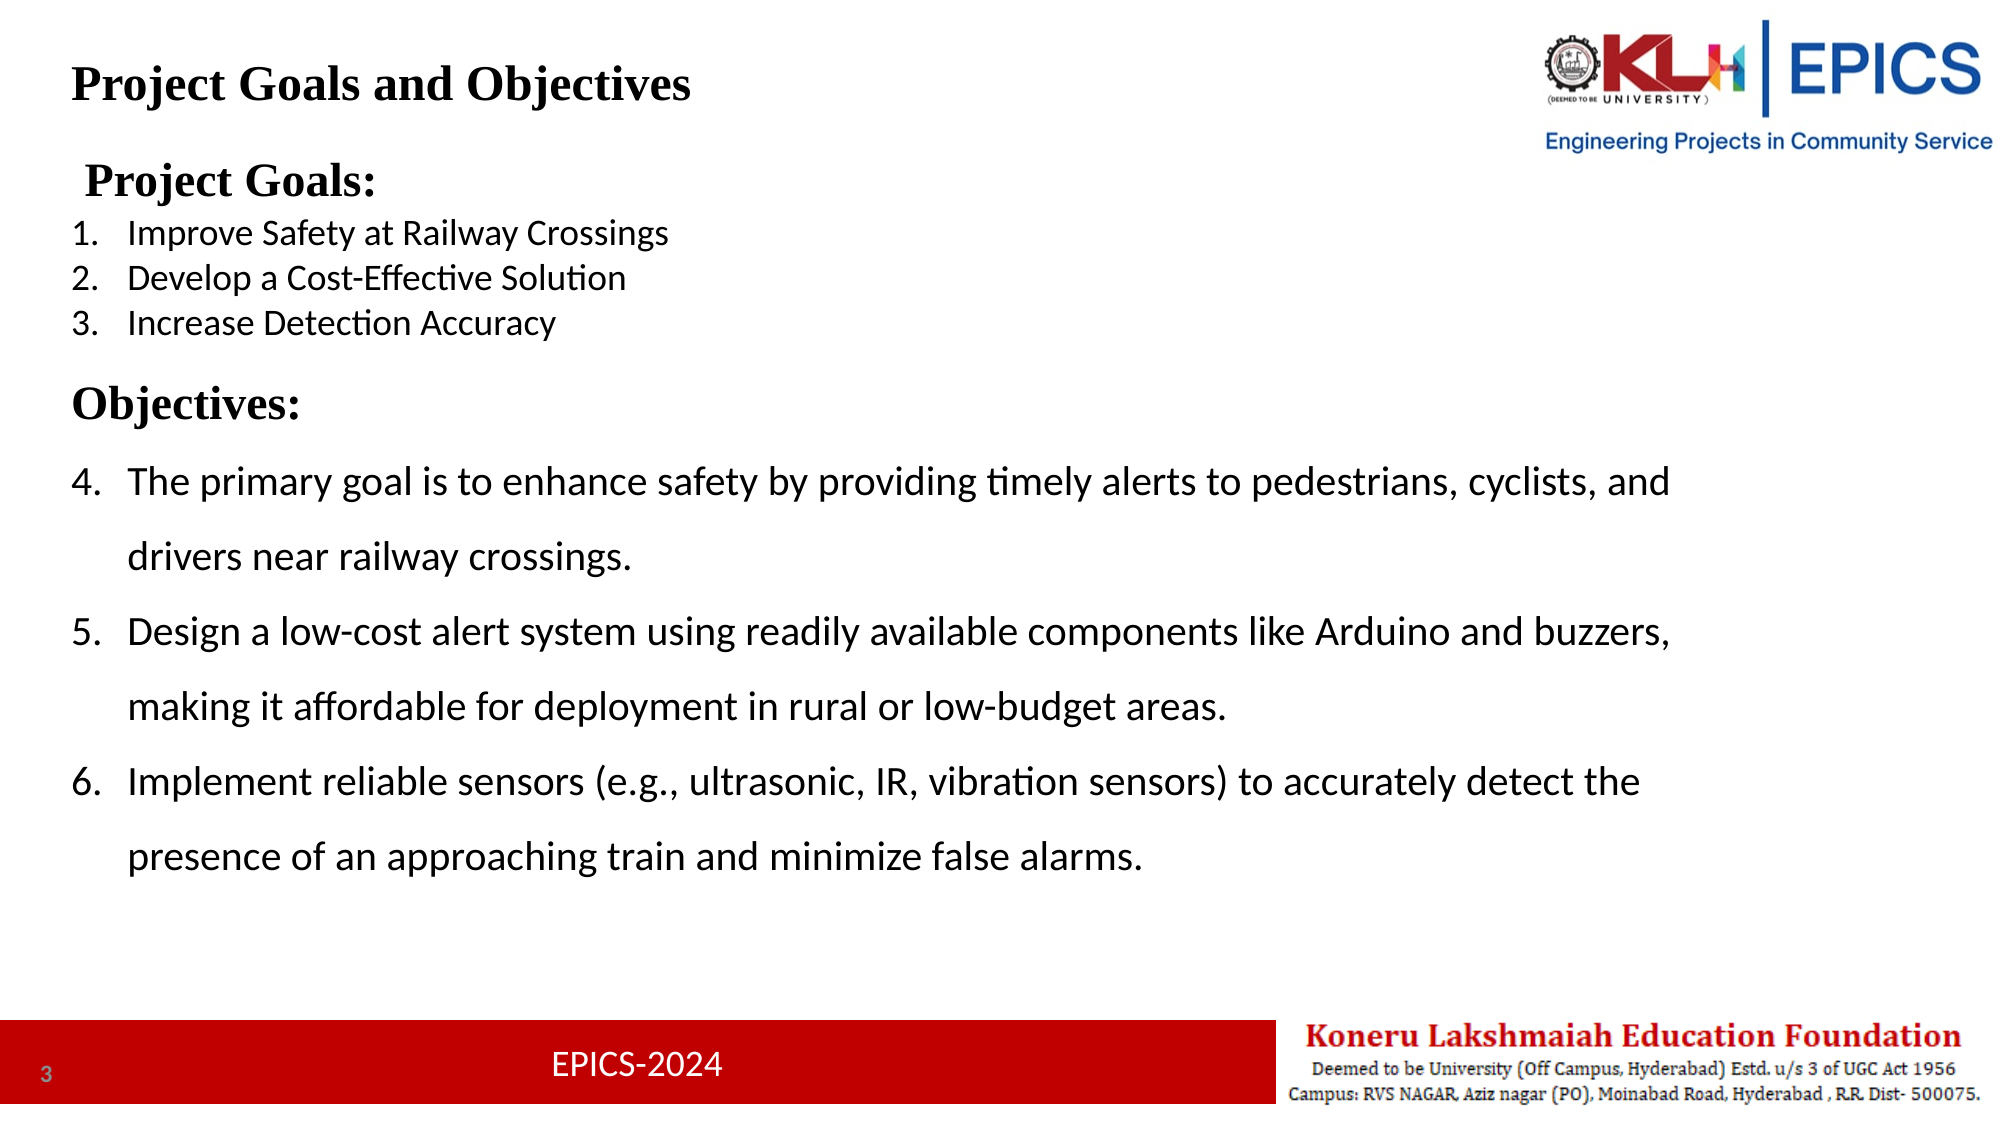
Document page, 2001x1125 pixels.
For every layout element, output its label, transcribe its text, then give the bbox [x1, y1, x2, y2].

text_box Project Goals and Objectives Project Goals: Improve Safety at Railway Crossings Develop a Cost-Effective Solution Increase Detection Accuracy Objectives: The primary goal is to enhance safety by providing timely alerts to pedestrians, cyclists, and drivers near railway crossings. Design a low-cost alert system using readily available components like Arduino and buzzers, making it affordable for deployment in rural or low-budget areas. Implement reliable sensors (e.g., ultrasonic, IR, vibration sensors) to accurately detect the presence of an approaching train and minimize false alarms. [56, 12, 1721, 887]
picture [1276, 1009, 2000, 1113]
picture [1534, 8, 2000, 167]
slide_number 3 [24, 1042, 475, 1103]
